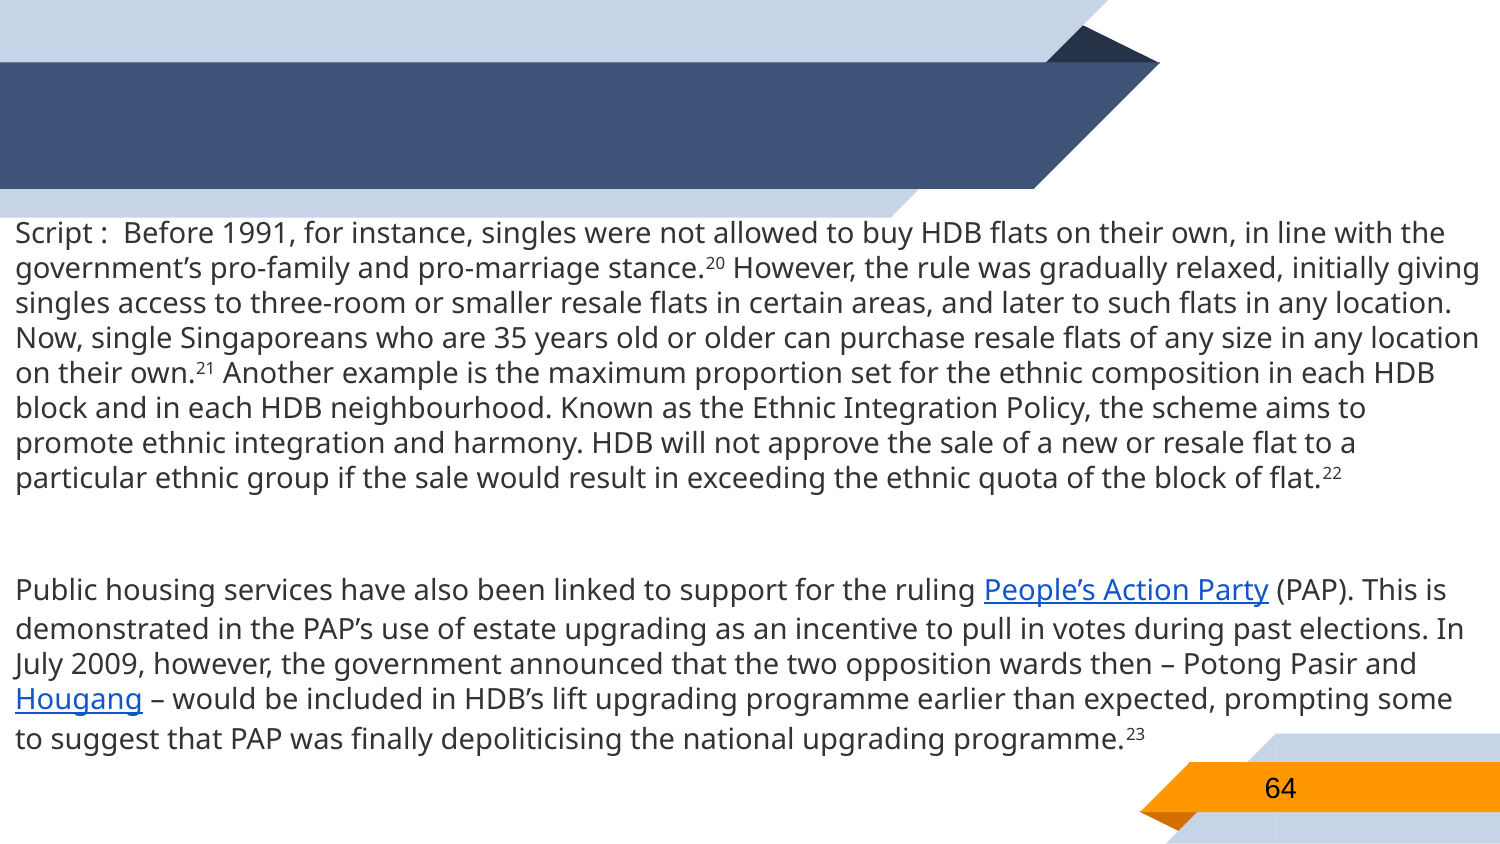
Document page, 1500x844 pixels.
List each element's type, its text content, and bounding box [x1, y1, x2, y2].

list Script : Before 1991, for instance, singles were not allowed to buy HDB flats on their own, in line with the government’s pro-family and pro-marriage stance.20 However, the rule was gradually relaxed, initially giving singles access to three-room or smaller resale flats in certain areas, and later to such flats in any location. Now, single Singaporeans who are 35 years old or older can purchase resale flats of any size in any location on their own.21 Another example is the maximum proportion set for the ethnic composition in each HDB block and in each HDB neighbourhood. Known as the Ethnic Integration Policy, the scheme aims to promote ethnic integration and harmony. HDB will not approve the sale of a new or resale flat to a particular ethnic group if the sale would result in exceeding the ethnic quota of the block of flat.22 Public housing services have also been linked to support for the ruling People’s Action Party (PAP). This is demonstrated in the PAP’s use of estate upgrading as an incentive to pull in votes during past elections. In July 2009, however, the government announced that the two opposition wards then – Potong Pasir and Hougang – would be included in HDB’s lift upgrading programme earlier than expected, prompting some to suggest that PAP was finally depoliticising the national upgrading programme.23 [0, 90, 1500, 844]
slide_number 64 [1249, 760, 1494, 813]
